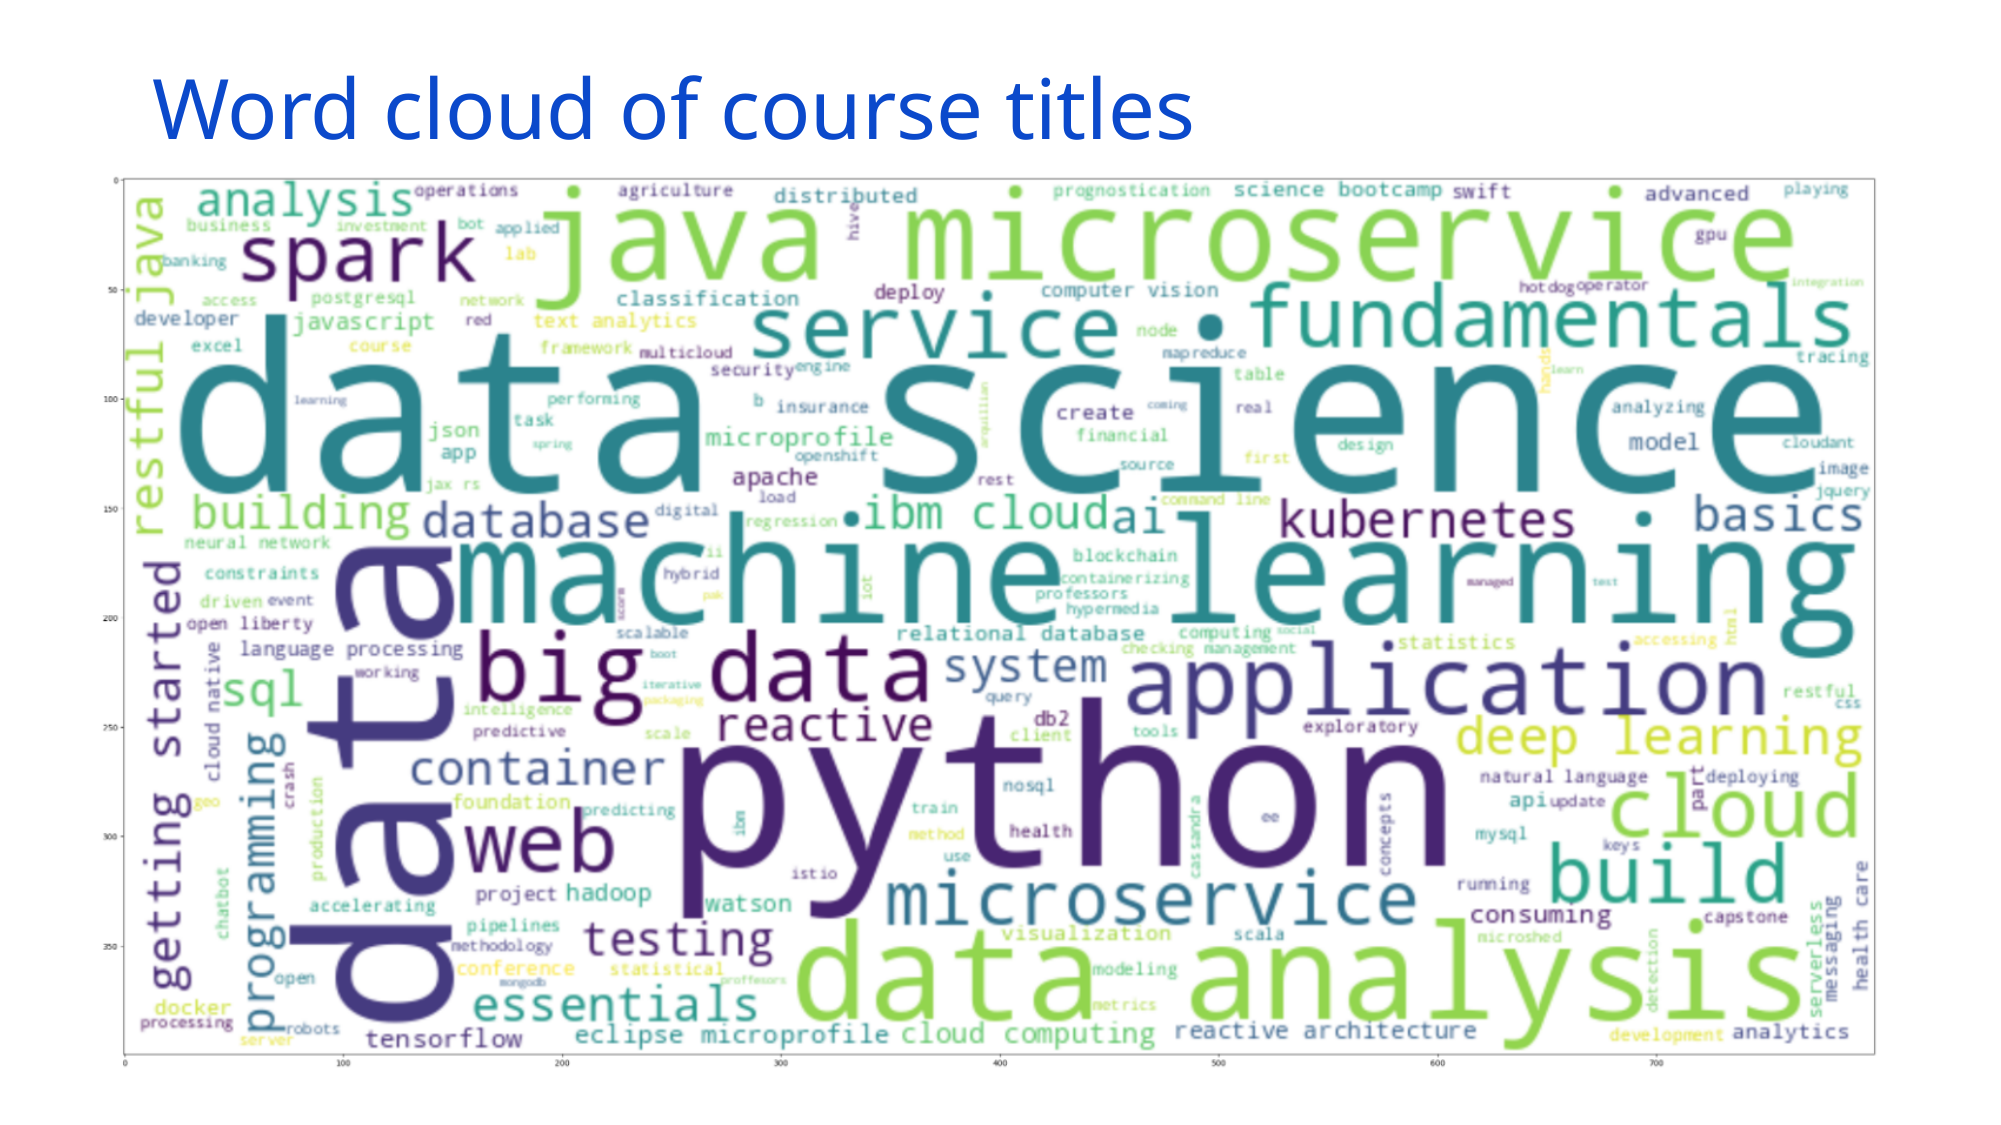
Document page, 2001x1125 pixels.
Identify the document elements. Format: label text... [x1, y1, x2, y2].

title Word cloud of course titles [137, 59, 1863, 142]
picture [82, 142, 1913, 1091]
